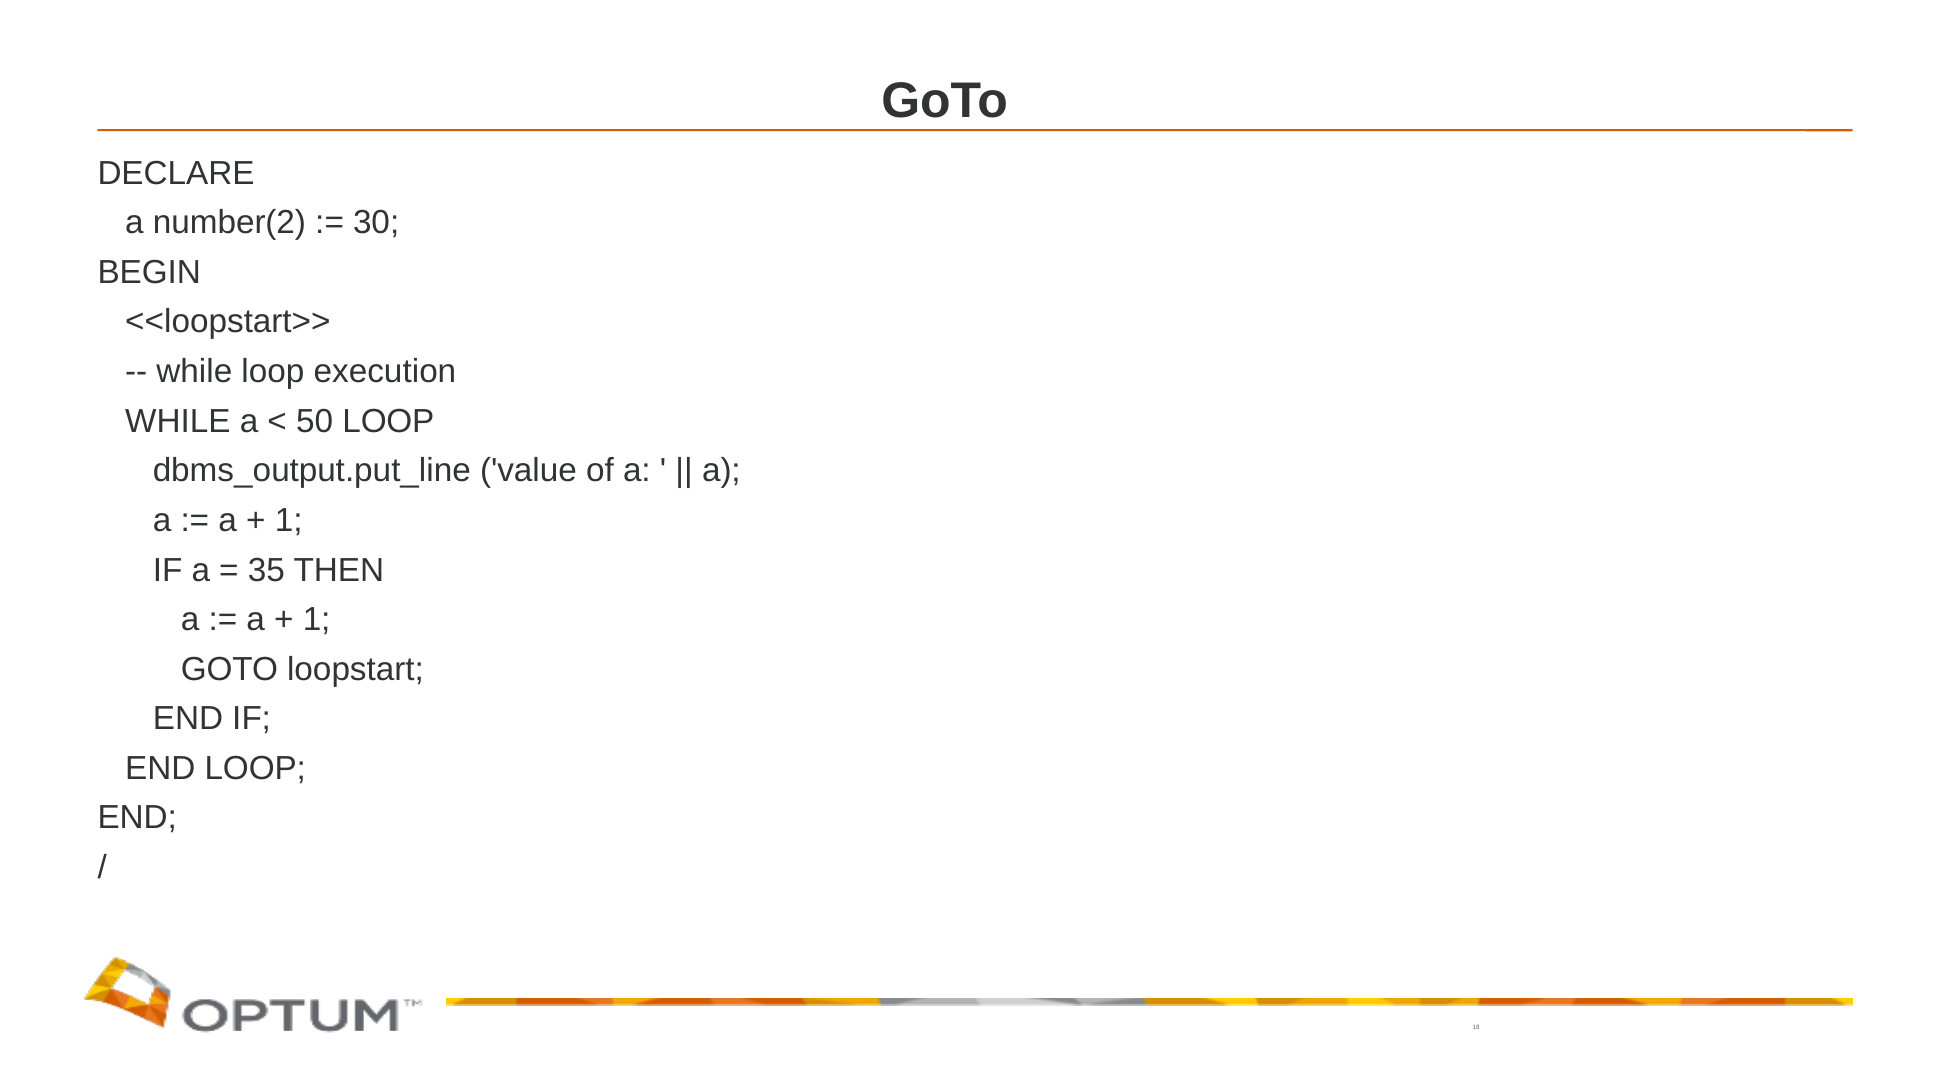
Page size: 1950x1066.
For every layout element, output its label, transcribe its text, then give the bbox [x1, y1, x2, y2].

slide_number 18 [1457, 1016, 1523, 1040]
list DECLARE a number(2) := 30; BEGIN <<loopstart>> -- while loop execution WHILE a < 50 LOOP dbms_output.put_line ('value of a: ' || a); a := a + 1; IF a = 35 THEN a := a + 1; GOTO loopstart; END IF; END LOOP; END; / [97, 153, 1853, 938]
picture [81, 955, 425, 1034]
picture [446, 998, 1853, 1006]
title GoTo [97, 14, 1852, 128]
